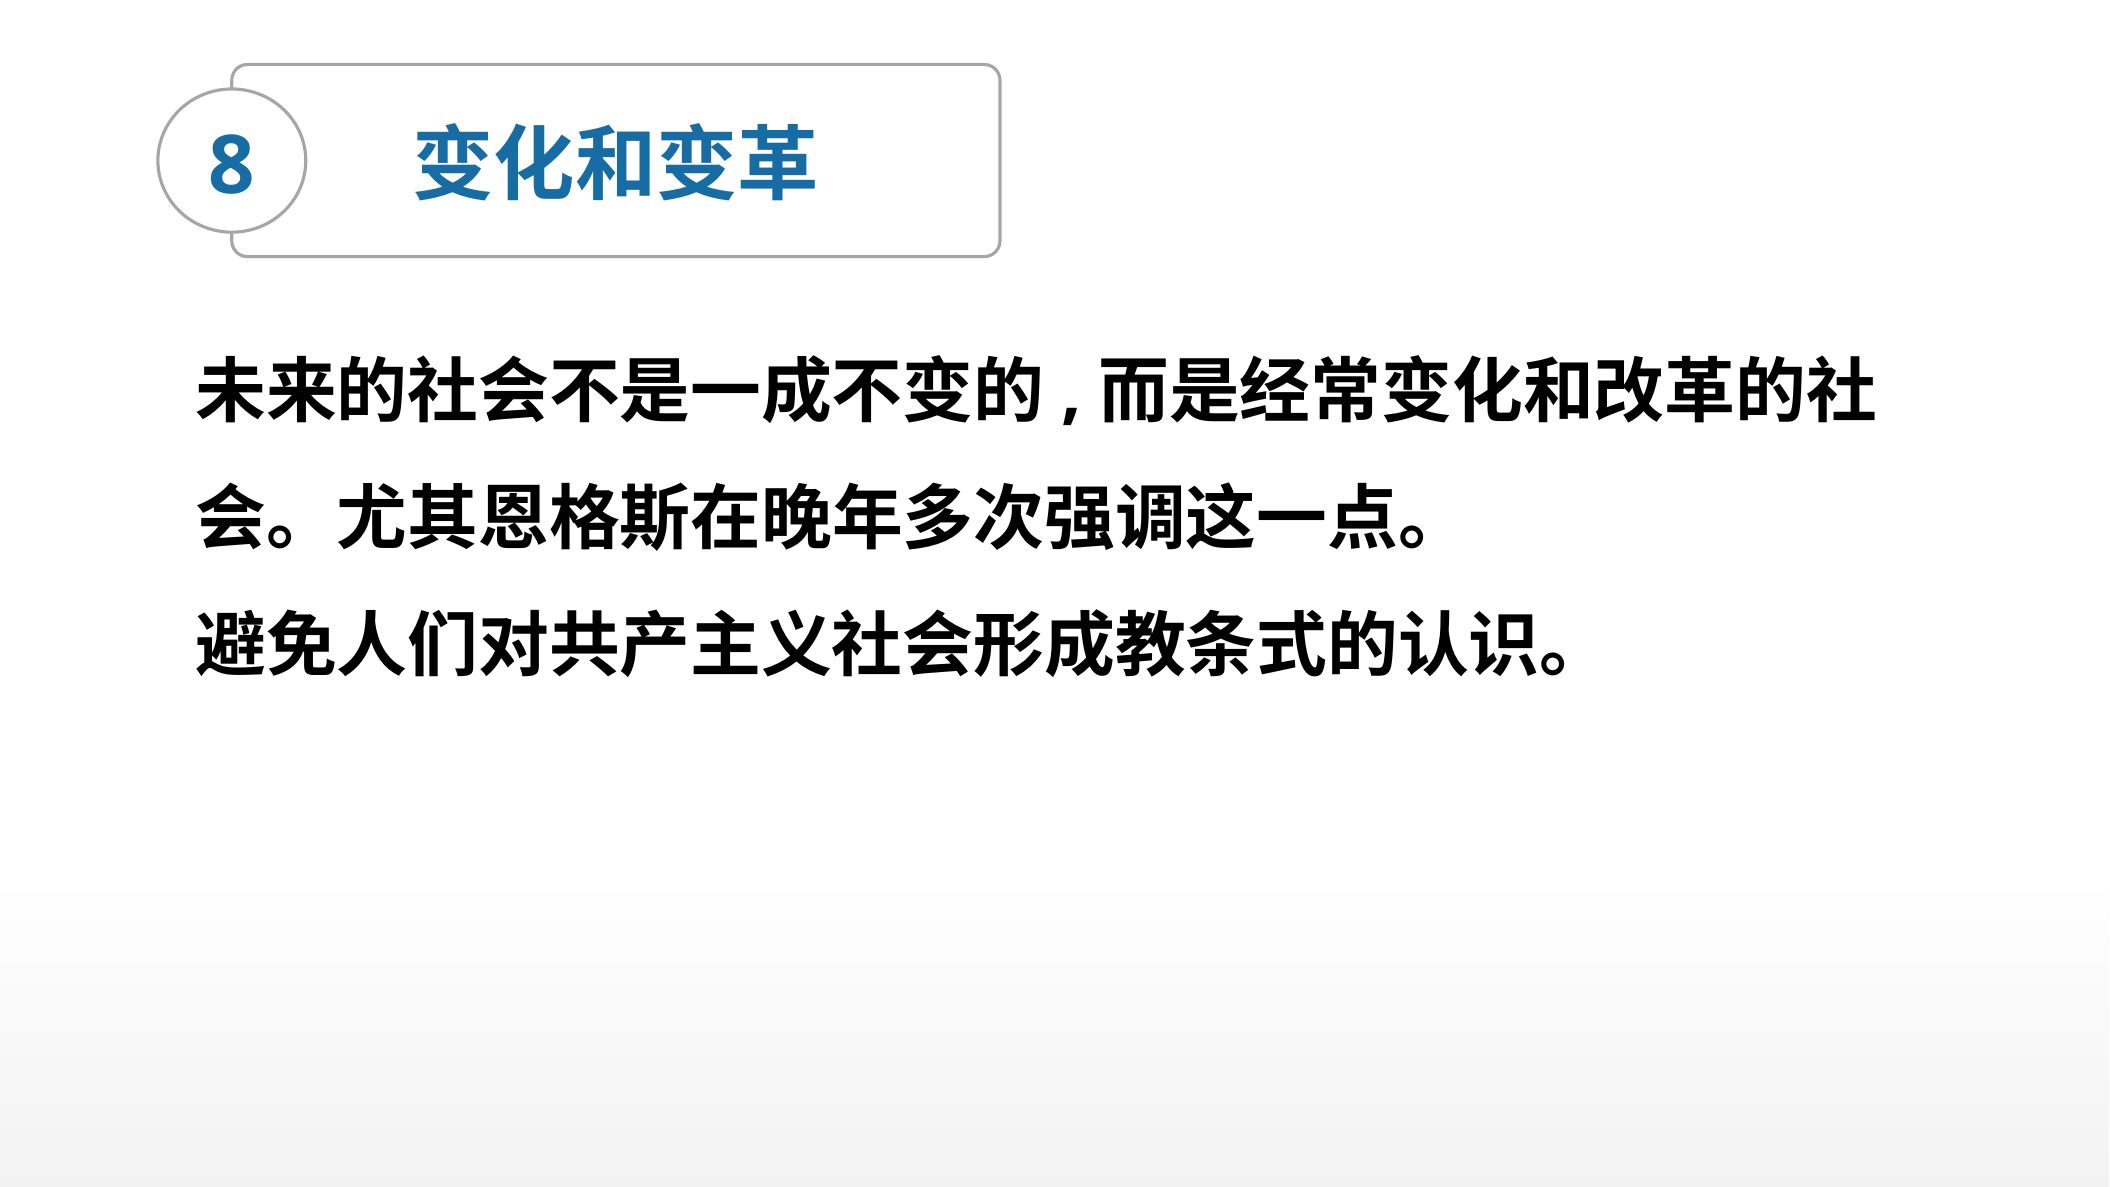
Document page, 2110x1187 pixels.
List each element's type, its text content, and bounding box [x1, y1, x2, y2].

text_box 未来的社会不是一成不变的,而是经常变化和改革的社会。尤其恩格斯在晚年多次强调这一点。 避免人们对共产主义社会形成教条式的认识。 [174, 292, 1952, 696]
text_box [157, 64, 1001, 257]
